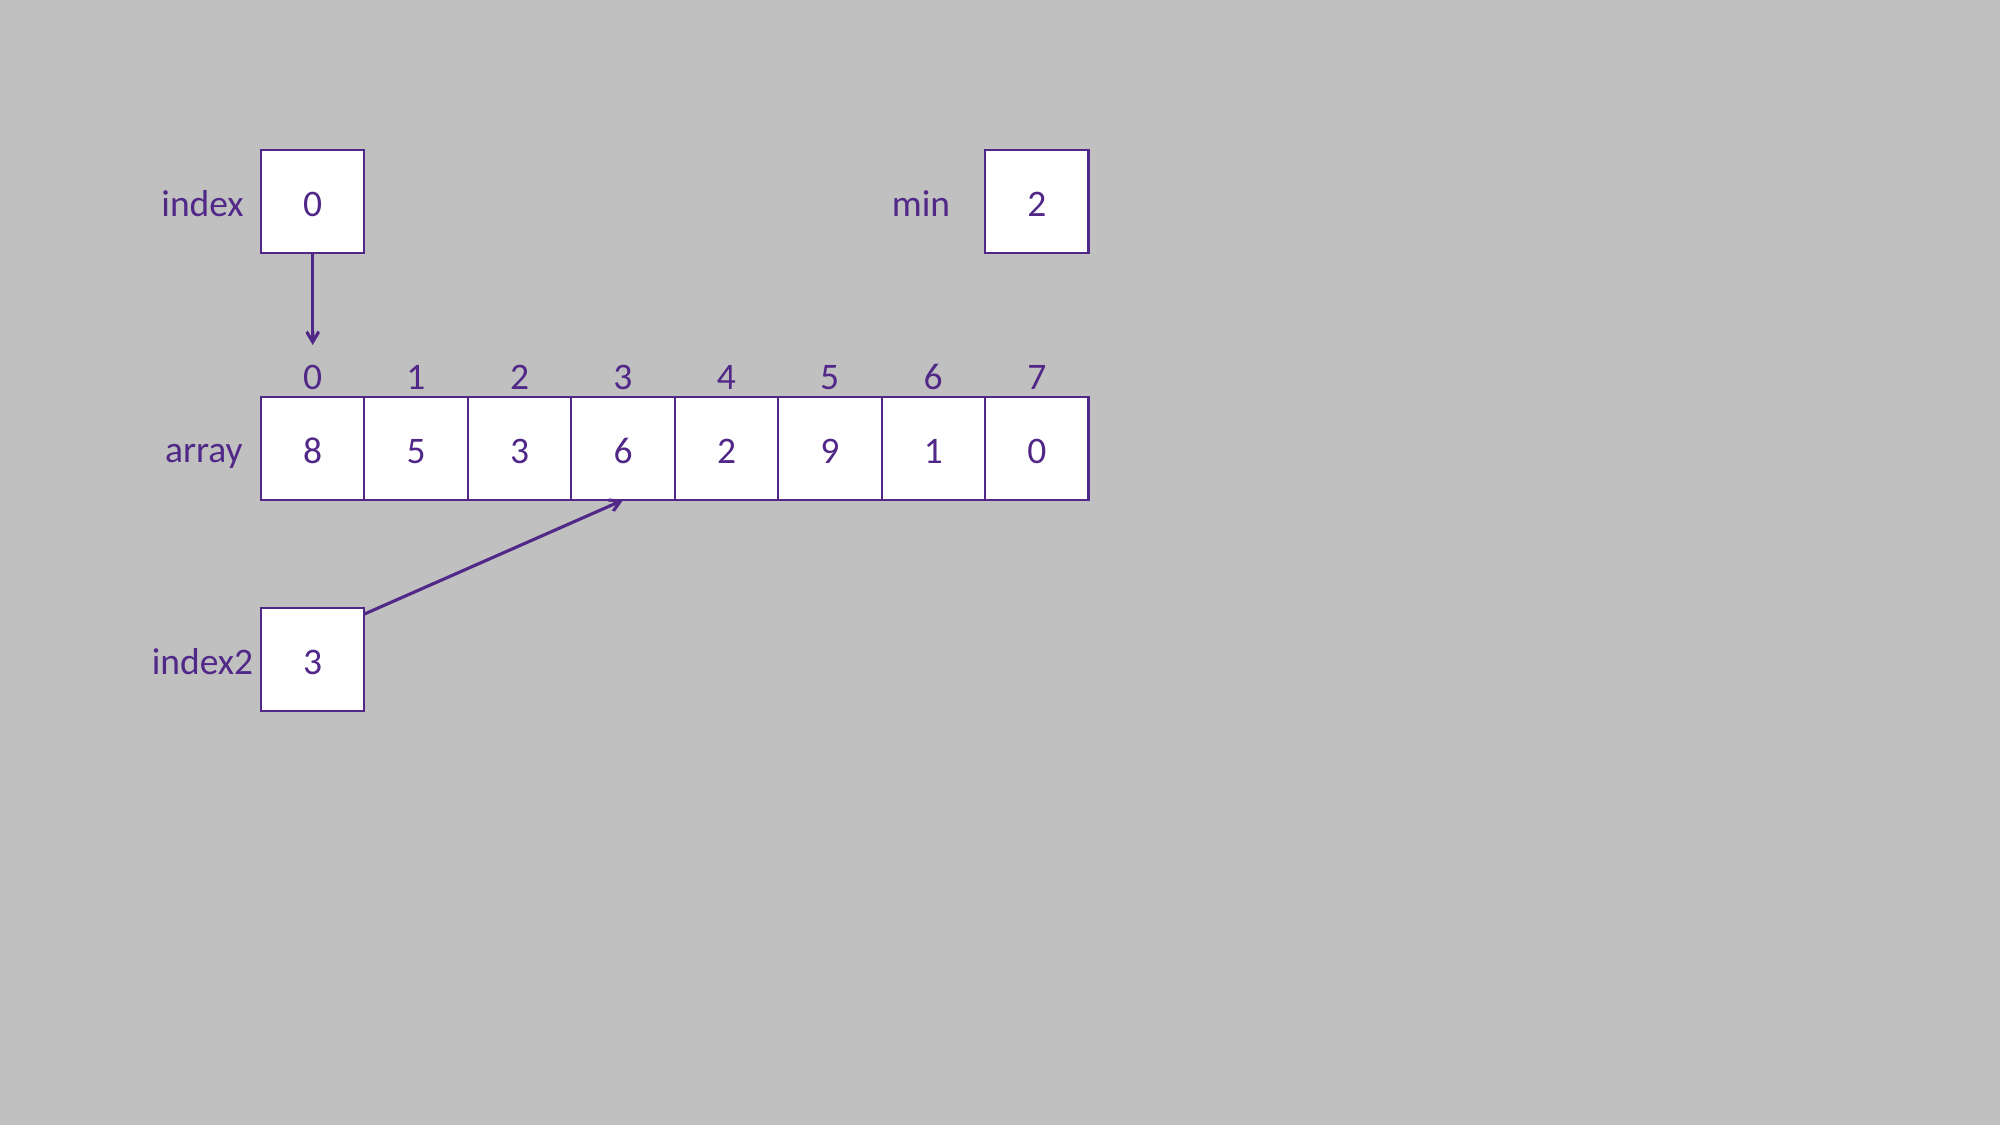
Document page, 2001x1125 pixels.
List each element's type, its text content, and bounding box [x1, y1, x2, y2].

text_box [136, 344, 1089, 712]
text_box min [877, 171, 966, 232]
text_box 2 [984, 149, 1090, 254]
text_box index [138, 171, 259, 232]
text_box 0 [260, 149, 365, 254]
